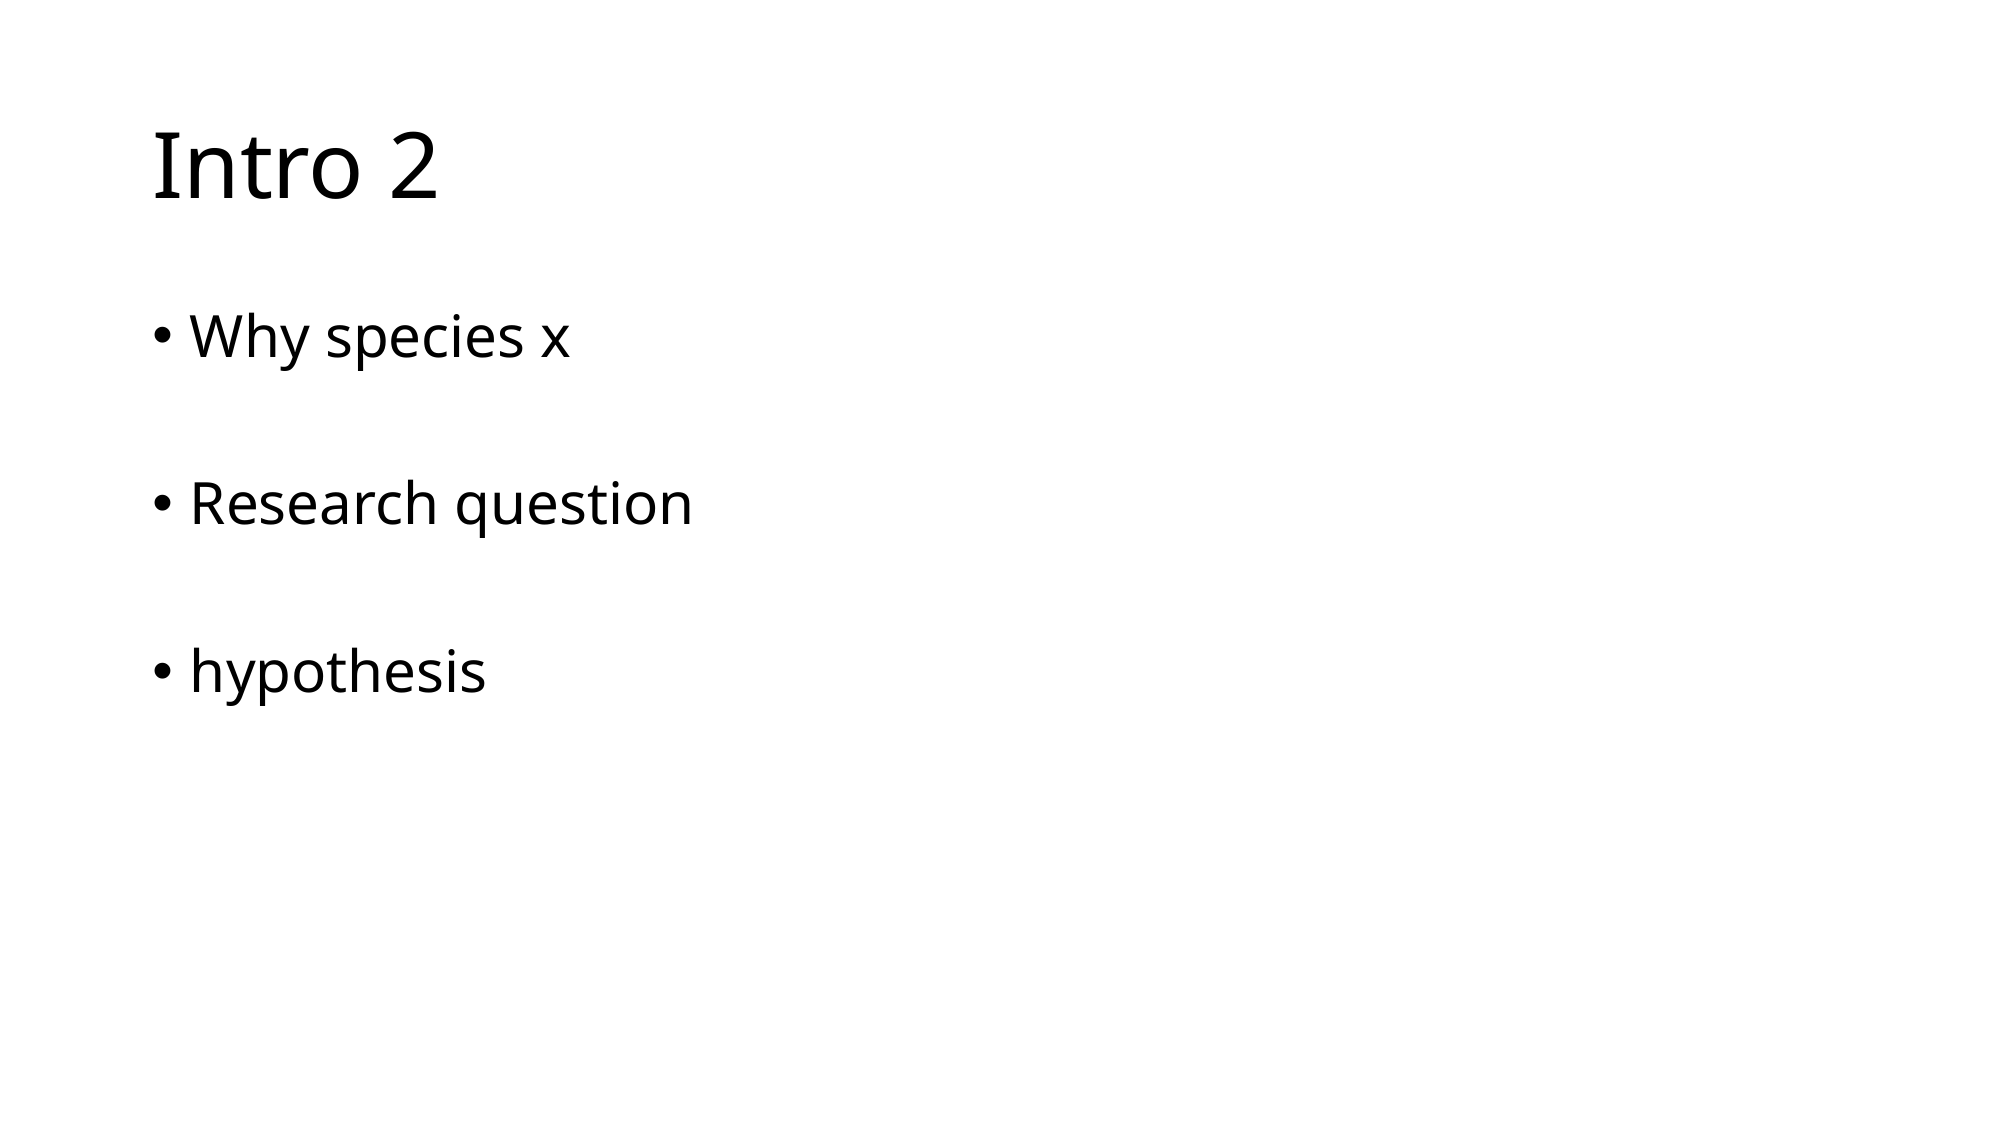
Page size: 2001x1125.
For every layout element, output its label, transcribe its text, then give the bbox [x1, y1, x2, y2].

list Why species x Research question hypothesis [137, 299, 1863, 1014]
title Intro 2 [137, 59, 1863, 278]
